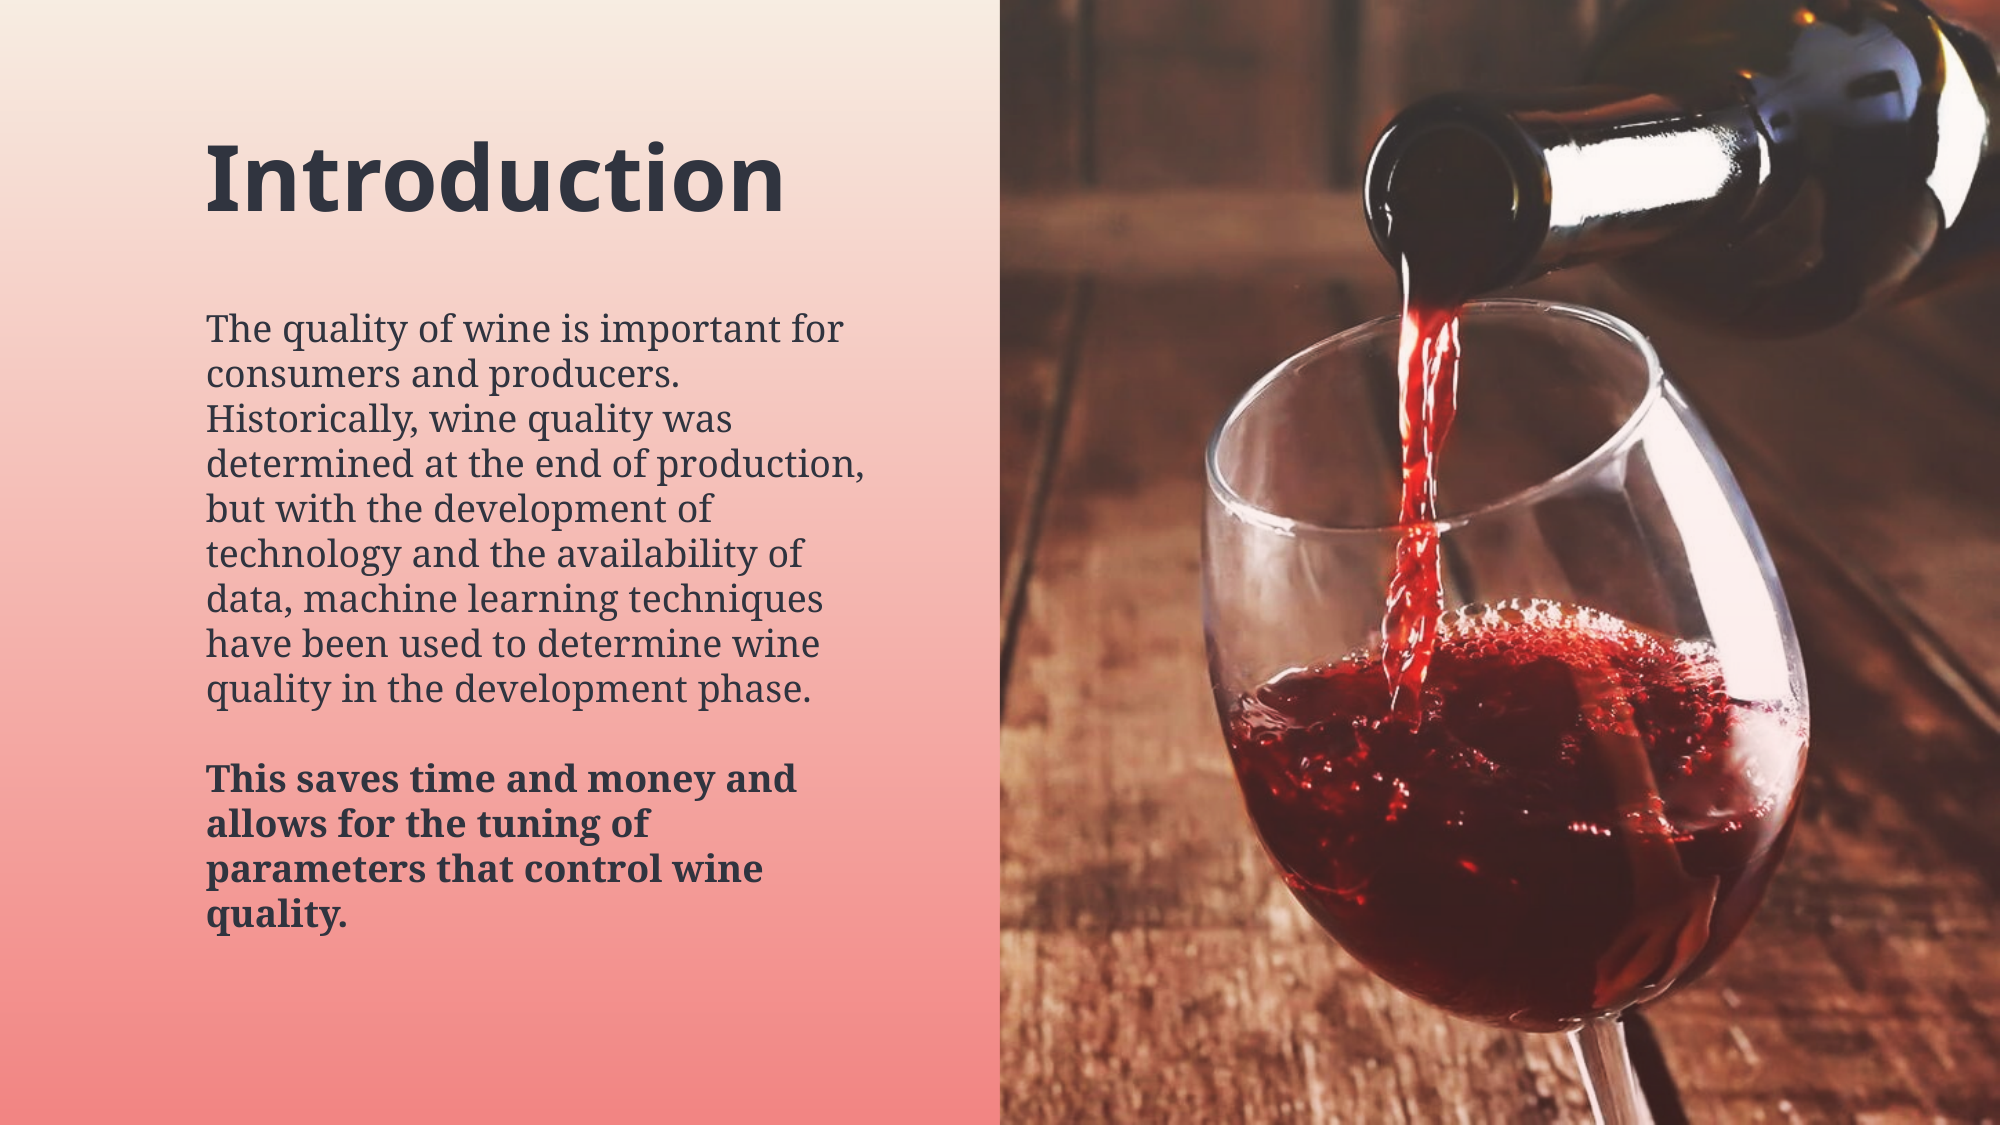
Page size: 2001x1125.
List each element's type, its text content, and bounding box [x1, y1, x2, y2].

text_box The quality of wine is important for consumers and producers. Historically, wine quality was determined at the end of production, but with the development of technology and the availability of data, machine learning techniques have been used to determine wine quality in the development phase. This saves time and money and allows for the tuning of parameters that control wine quality. [191, 297, 893, 943]
text_box Introduction [191, 112, 857, 238]
text_box [999, 0, 2000, 1125]
